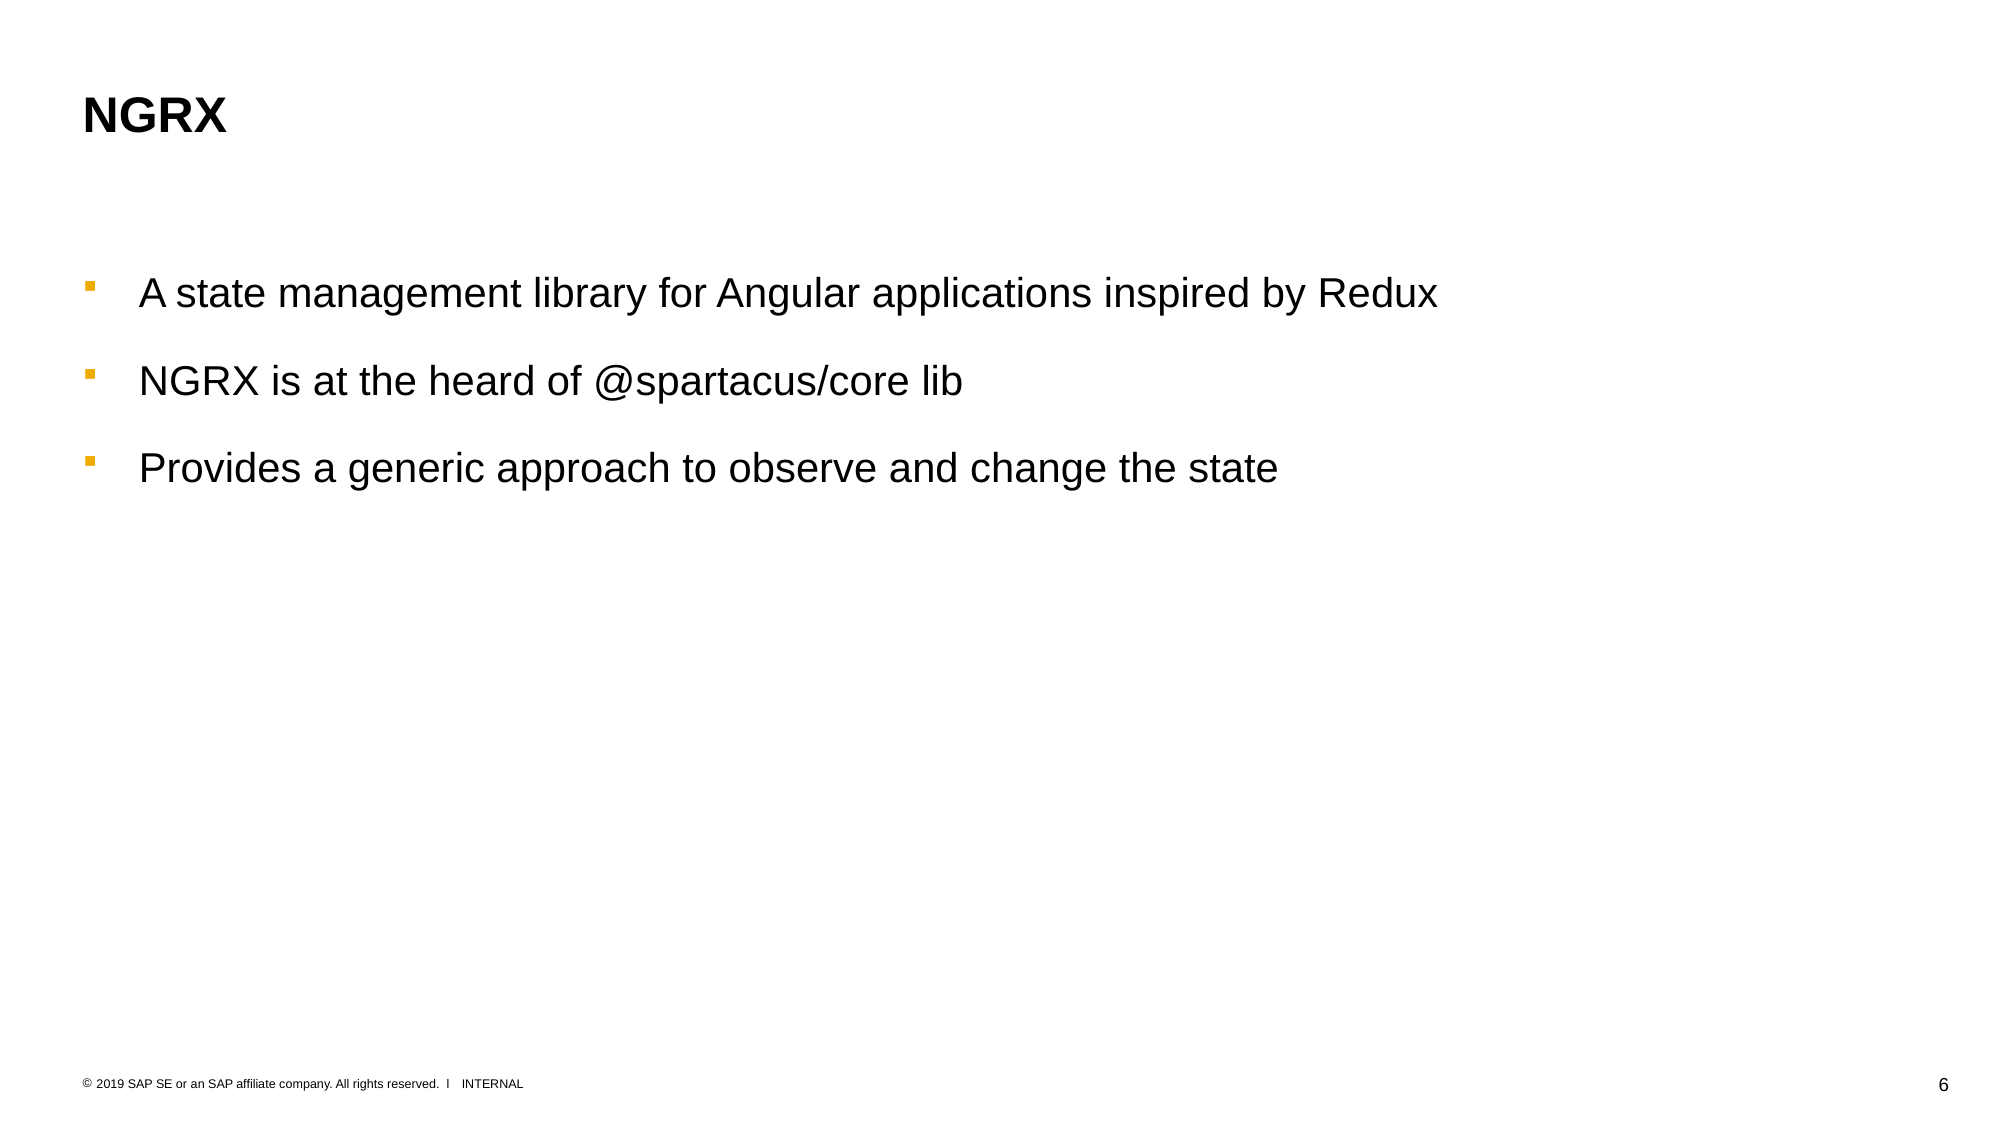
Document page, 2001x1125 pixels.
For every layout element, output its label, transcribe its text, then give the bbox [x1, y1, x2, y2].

title NGRX [82, 82, 1918, 144]
list A state management library for Angular applications inspired by Redux NGRX is at the heard of @spartacus/core lib Provides a generic approach to observe and change the state [82, 265, 1918, 1040]
